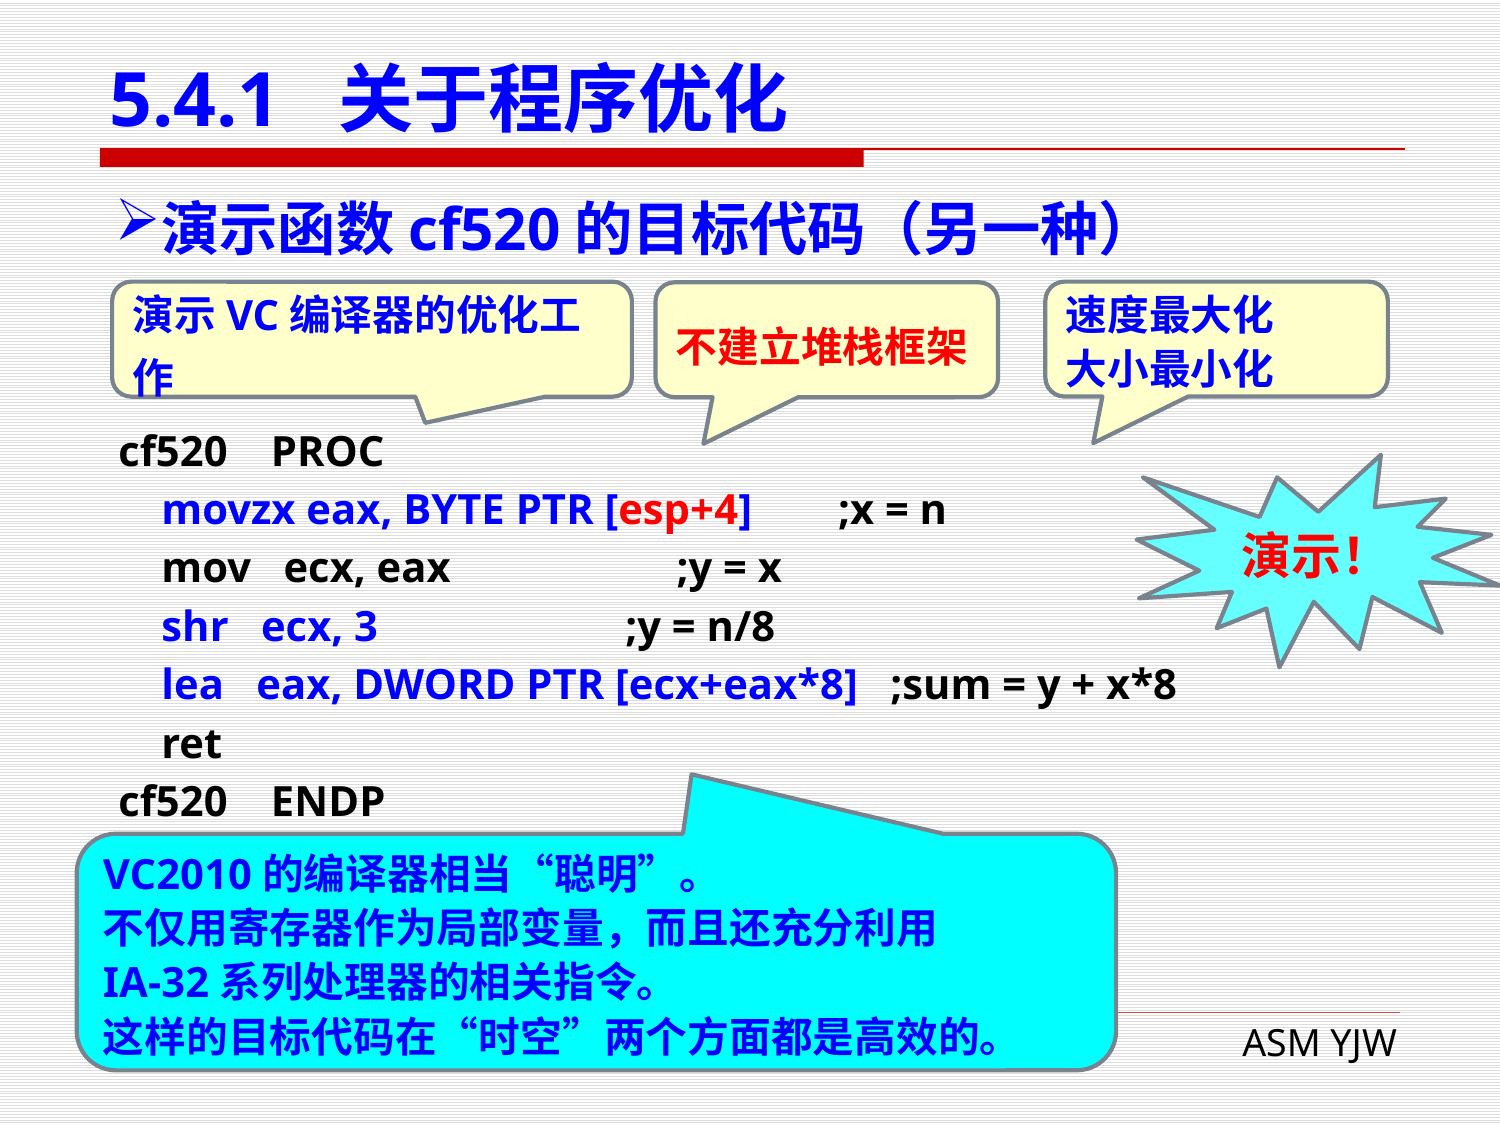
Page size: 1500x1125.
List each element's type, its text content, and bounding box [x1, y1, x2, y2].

text_box 演示VC编译器的优化工作 [110, 279, 634, 408]
text_box 演示函数cf520的目标代码（另一种） [100, 184, 1400, 270]
text_box VC2010的编译器相当“聪明”。 不仅用寄存器作为局部变量，而且还充分利用 IA-32系列处理器的相关指令。 这样的目标代码在“时空”两个方面都是高效的。 [74, 772, 1119, 1073]
text_box 速度最大化 大小最小化 [1043, 279, 1391, 445]
text_box cf520 PROC movzx eax, BYTE PTR [esp+4] ;x = n mov ecx, eax ;y = x shr ecx, 3 ;y = n/8 lea eax, DWORD PTR [ecx+eax*8] ;sum = y + x*8 ret cf520 ENDP [103, 408, 1436, 833]
text_box 不建立堆栈框架 [653, 280, 1001, 446]
text_box 演示！ [1134, 452, 1500, 670]
title 5.4.1 关于程序优化 [94, 50, 1407, 149]
